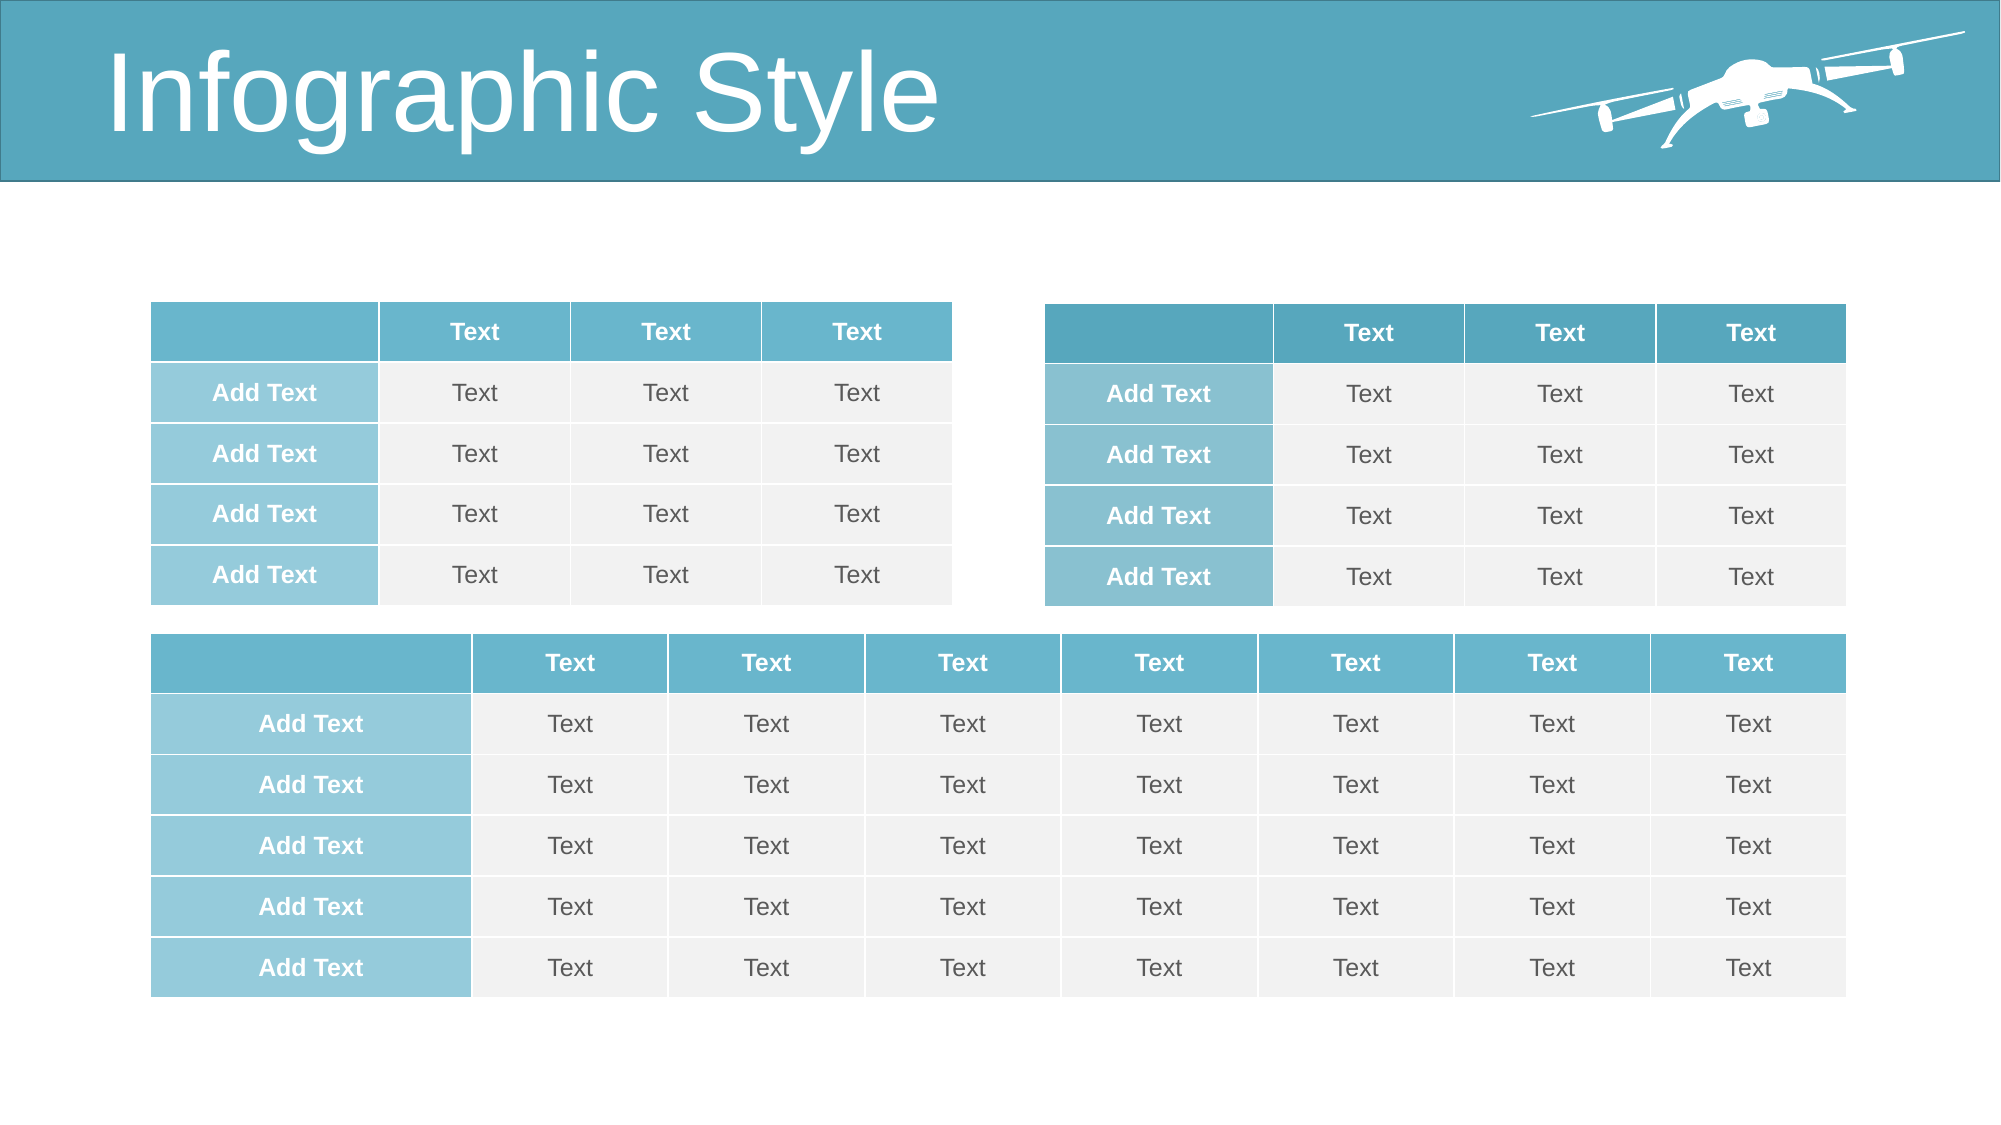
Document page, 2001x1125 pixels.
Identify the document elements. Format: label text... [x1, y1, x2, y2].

table_cell Text [1062, 694, 1257, 754]
table_cell Text [1651, 938, 1846, 997]
table_cell Add Text [151, 424, 378, 483]
table_cell Text [669, 938, 864, 997]
table_cell Text [1259, 938, 1453, 997]
table_header Text [866, 634, 1060, 693]
table_cell Text [866, 938, 1060, 997]
table_cell Add Text [151, 694, 471, 754]
table_cell Text [1455, 755, 1650, 814]
table_cell Text [571, 485, 761, 544]
table_cell Text [762, 485, 952, 544]
table_cell Text [1259, 877, 1453, 936]
table_cell Add Text [151, 363, 378, 422]
table_header Text [1657, 304, 1846, 363]
table_cell Text [1657, 364, 1846, 424]
table_cell Text [762, 424, 952, 483]
table_header Text [1465, 304, 1655, 363]
table_header Text [669, 634, 864, 693]
table_cell Text [1274, 486, 1464, 545]
table_cell Text [1465, 364, 1655, 424]
table_cell Text [1274, 547, 1464, 606]
table_cell Text [473, 938, 667, 997]
table_header [1045, 304, 1273, 363]
table_header [151, 302, 378, 361]
table_cell Add Text [1045, 364, 1273, 424]
table_header Text [1274, 304, 1464, 363]
table_cell Text [1651, 816, 1846, 875]
table_cell Text [473, 816, 667, 875]
table_cell Add Text [151, 877, 471, 936]
table_cell Text [1062, 877, 1257, 936]
table_cell Text [473, 694, 667, 754]
table_cell Text [866, 877, 1060, 936]
table_cell Text [1259, 694, 1453, 754]
table_cell Text [1274, 364, 1464, 424]
table_cell Text [473, 755, 667, 814]
table_cell Add Text [151, 755, 471, 814]
table_cell Text [380, 424, 570, 483]
table_cell Text [1455, 938, 1650, 997]
table_cell Add Text [151, 816, 471, 875]
table_cell Text [1259, 755, 1453, 814]
table_cell Text [1651, 755, 1846, 814]
table_cell Text [380, 485, 570, 544]
table_cell Text [669, 877, 864, 936]
table_cell Text [1657, 547, 1846, 606]
table_header Text [571, 302, 761, 361]
table_cell Text [1465, 425, 1655, 484]
table_cell Add Text [151, 546, 378, 605]
table_cell Text [866, 816, 1060, 875]
table_header [151, 634, 471, 693]
table_header Text [1259, 634, 1453, 693]
table_cell Text [1657, 486, 1846, 545]
table_header Text [473, 634, 667, 693]
table_cell Text [1062, 755, 1257, 814]
table_cell Text [1657, 425, 1846, 484]
table_cell Text [473, 877, 667, 936]
table_cell Text [380, 363, 570, 422]
table_cell Text [1465, 486, 1655, 545]
table_cell Text [571, 546, 761, 605]
table_cell Text [1062, 816, 1257, 875]
table_cell Text [571, 424, 761, 483]
table_cell Text [1651, 694, 1846, 754]
table_cell Add Text [1045, 486, 1273, 545]
table_cell Add Text [151, 485, 378, 544]
table_header Text [1062, 634, 1257, 693]
table_cell Text [1259, 816, 1453, 875]
table_header Text [1455, 634, 1650, 693]
table_cell Text [669, 755, 864, 814]
table_cell Text [1465, 547, 1655, 606]
table_cell Text [1651, 877, 1846, 936]
table_header Text [380, 302, 570, 361]
table_cell Text [1455, 816, 1650, 875]
table_header Text [762, 302, 952, 361]
table_cell Text [866, 694, 1060, 754]
table_cell Add Text [1045, 425, 1273, 484]
table_cell Text [866, 755, 1060, 814]
table_cell Text [1455, 694, 1650, 754]
table_cell Add Text [151, 938, 471, 997]
table_cell Text [1455, 877, 1650, 936]
table_cell Add Text [1045, 547, 1273, 606]
list Infographic Style [89, 35, 1952, 155]
table_cell Text [762, 363, 952, 422]
table_cell Text [669, 816, 864, 875]
table_cell Text [669, 694, 864, 754]
table_cell Text [380, 546, 570, 605]
table_cell Text [571, 363, 761, 422]
table_cell Text [762, 546, 952, 605]
table_cell Text [1062, 938, 1257, 997]
table_cell Text [1274, 425, 1464, 484]
table_header Text [1651, 634, 1846, 693]
